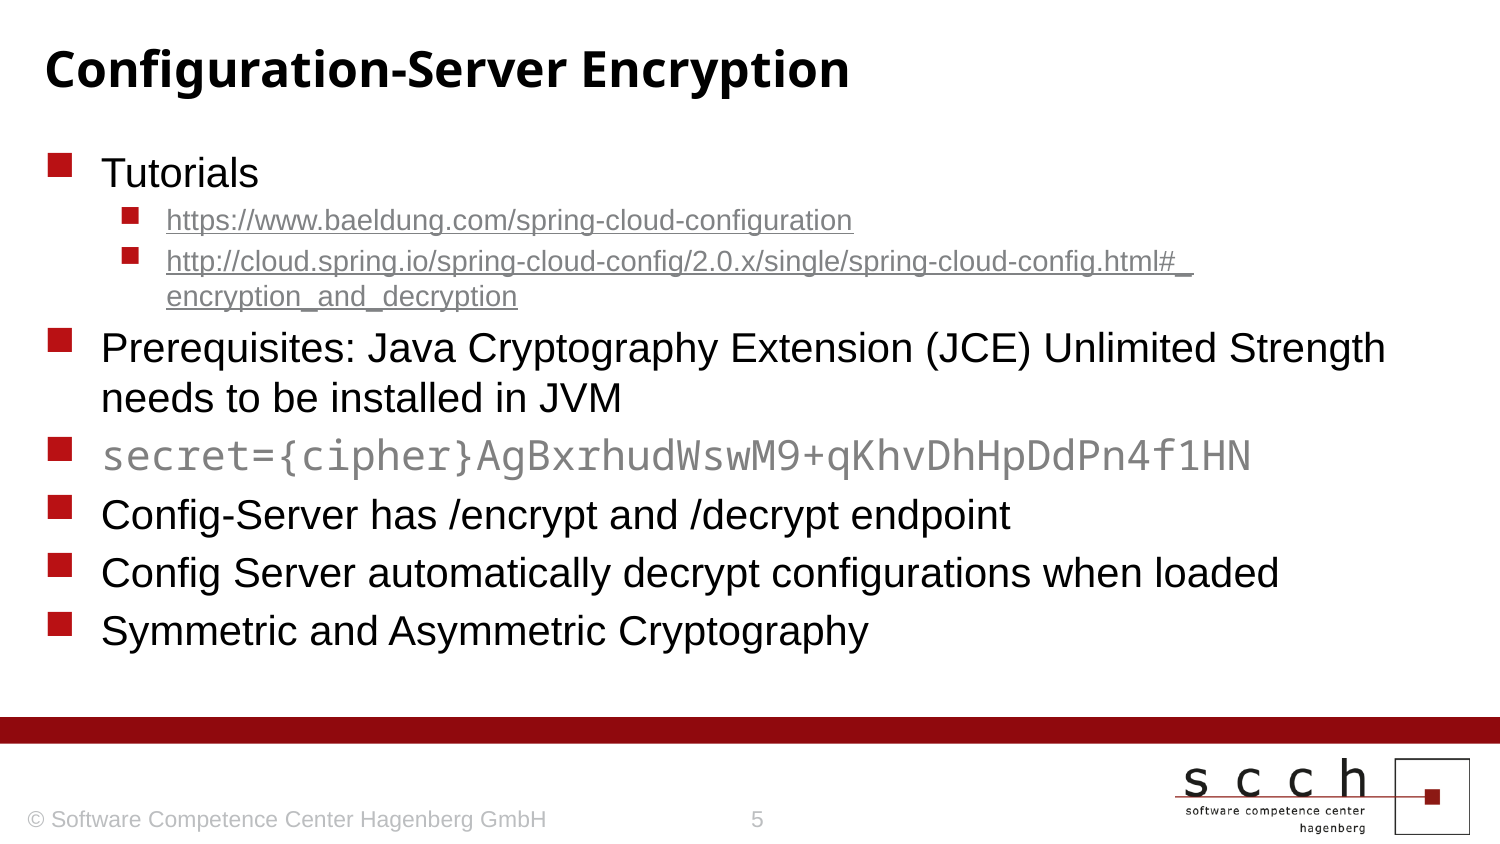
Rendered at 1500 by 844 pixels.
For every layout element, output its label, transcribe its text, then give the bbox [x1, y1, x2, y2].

list Tutorials https://www.baeldung.com/spring-cloud-configuration http://cloud.spring.io/spring-cloud-config/2.0.x/single/spring-cloud-config.html#_encryption_and_decryption Prerequisites: Java Cryptography Extension (JCE) Unlimited Strength needs to be installed in JVM secret={cipher}AgBxrhudWswM9+qKhvDhHpDdPn4f1HN Config-Server has /encrypt and /decrypt endpoint Config Server automatically decrypt configurations when loaded Symmetric and Asymmetric Cryptography [29, 138, 1471, 706]
slide_number 5 [679, 796, 779, 825]
picture [1175, 758, 1470, 835]
footer © Software Competence Center Hagenberg GmbH [12, 796, 621, 825]
title Configuration-Server Encryption [29, 23, 1471, 112]
